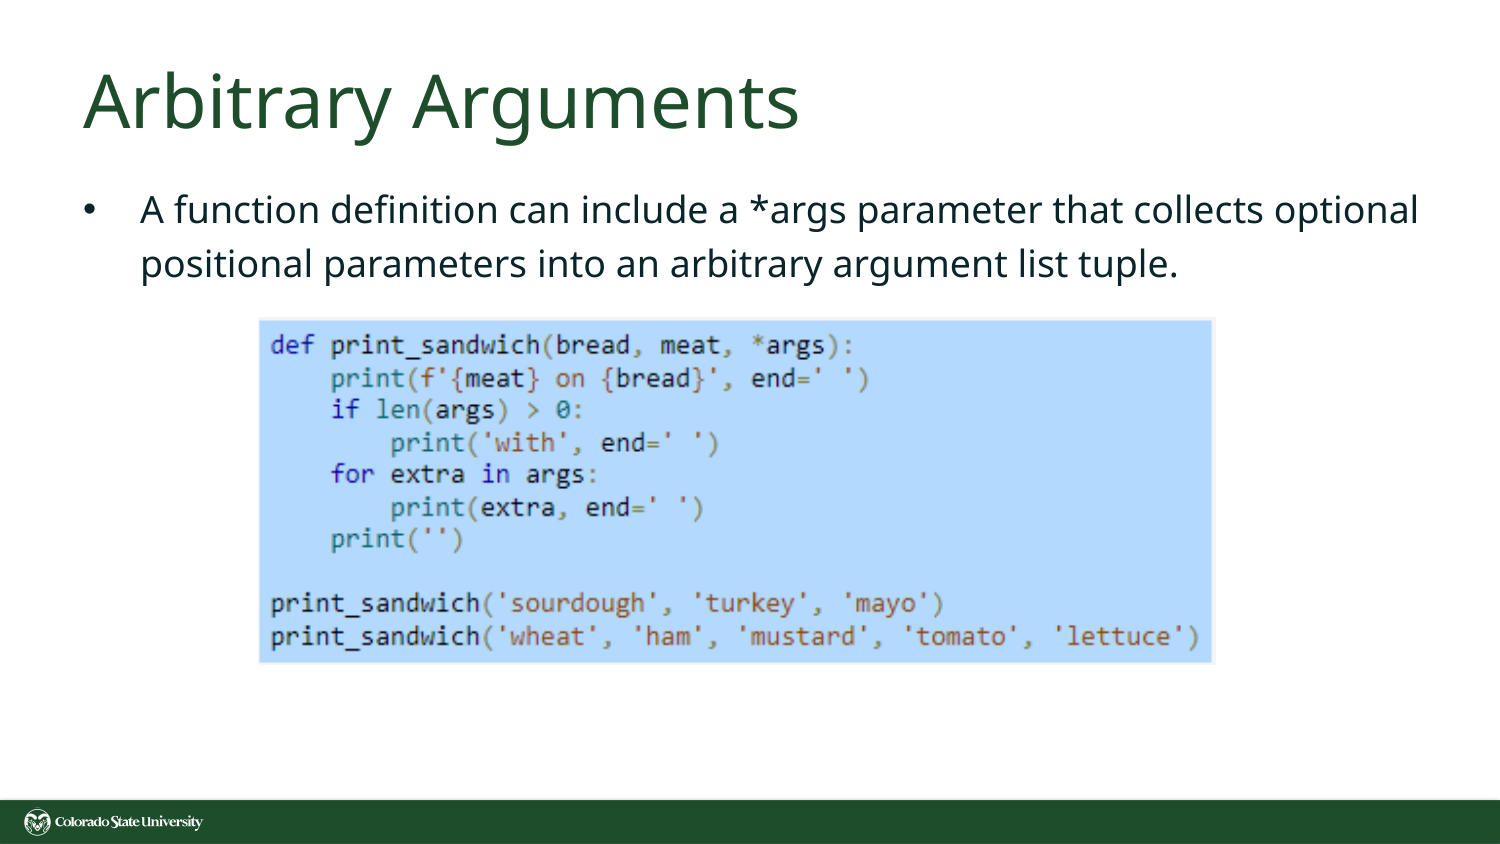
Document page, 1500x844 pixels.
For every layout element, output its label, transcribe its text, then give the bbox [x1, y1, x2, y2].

picture [16, 800, 211, 844]
list A function definition can include a *args parameter that collects optional positional parameters into an arbitrary argument list tuple. [68, 161, 1449, 296]
picture [258, 317, 1216, 666]
title Arbitrary Arguments [68, 37, 1432, 158]
